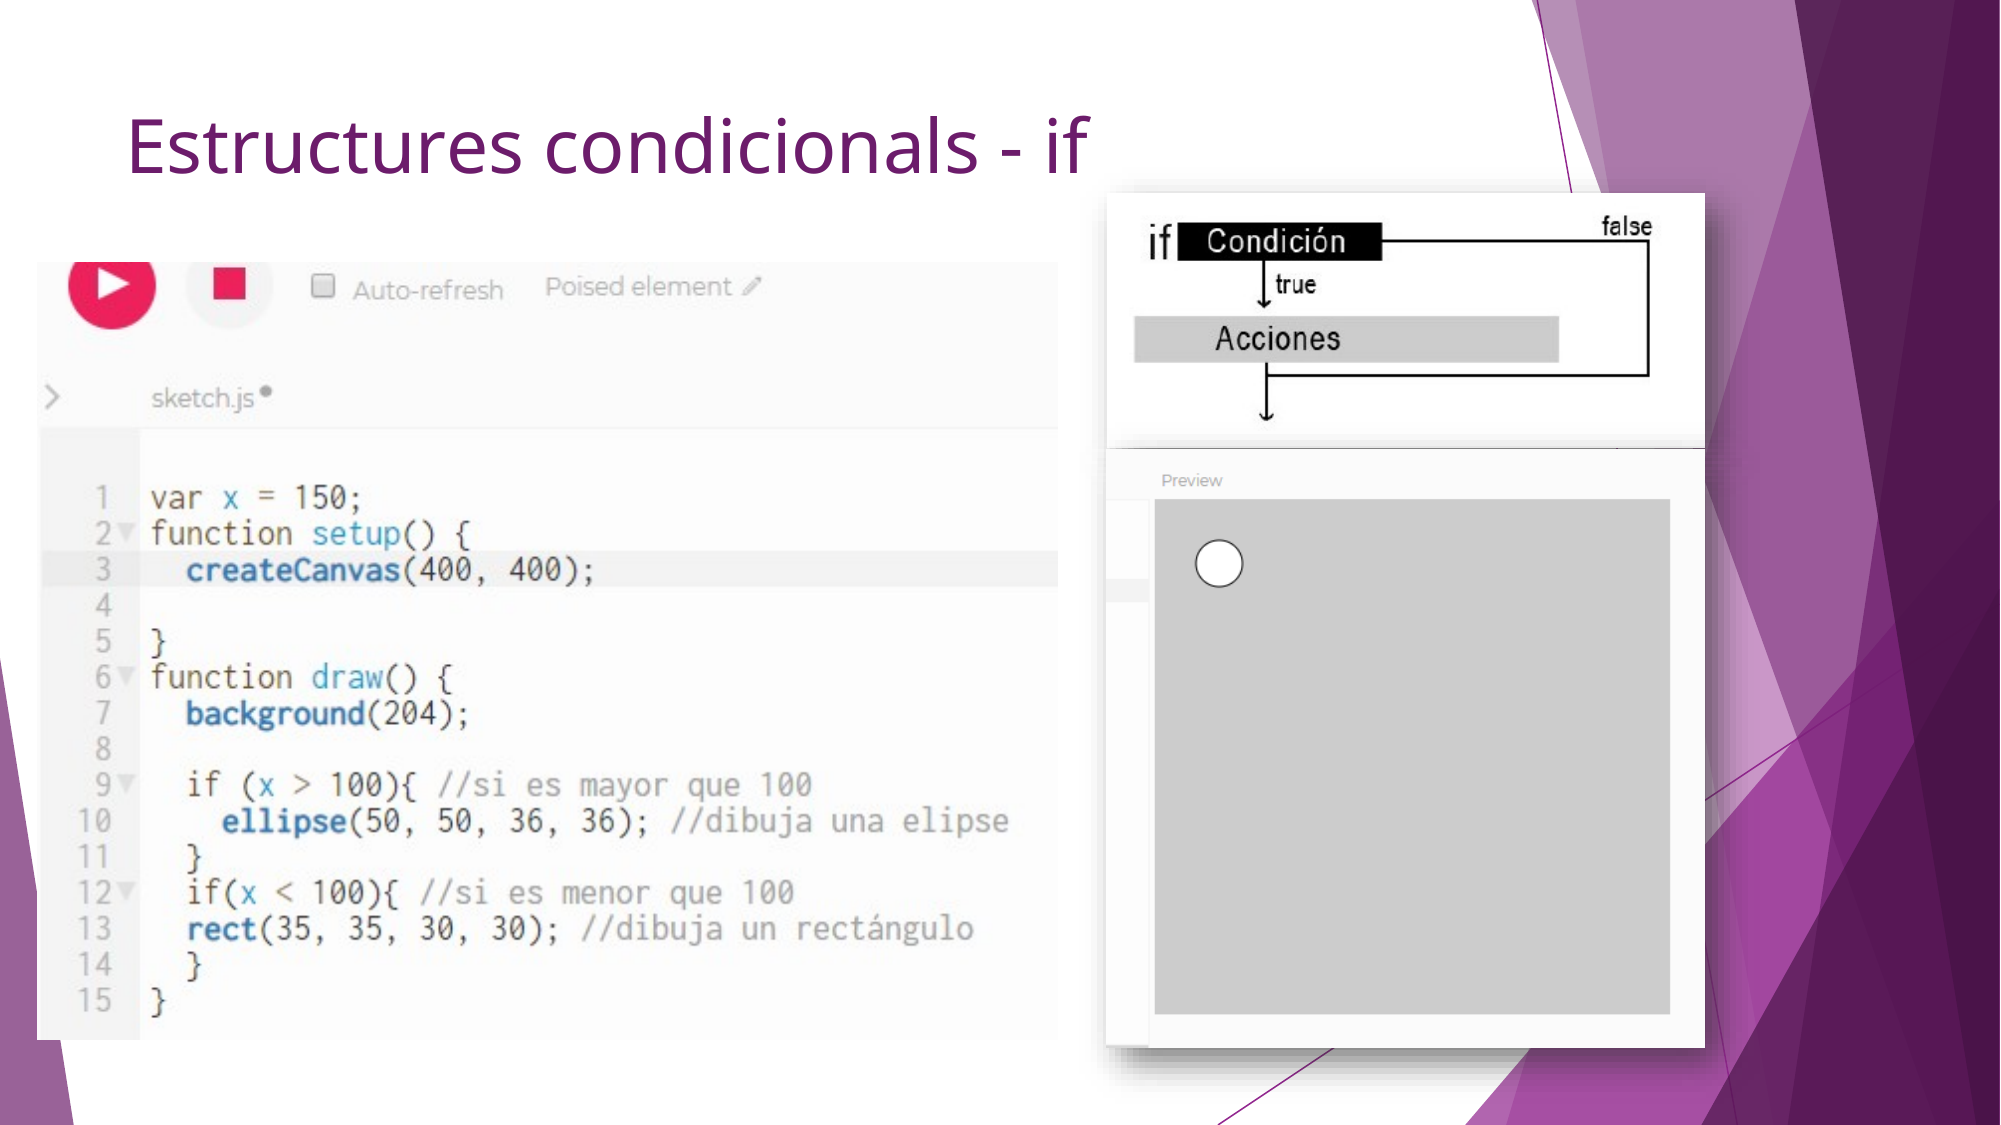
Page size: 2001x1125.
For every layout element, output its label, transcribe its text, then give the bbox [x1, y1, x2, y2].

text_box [1075, 161, 1767, 418]
picture [37, 262, 1059, 1040]
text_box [1074, 417, 1766, 1110]
title Estructures condicionals - if [123, 96, 1101, 287]
